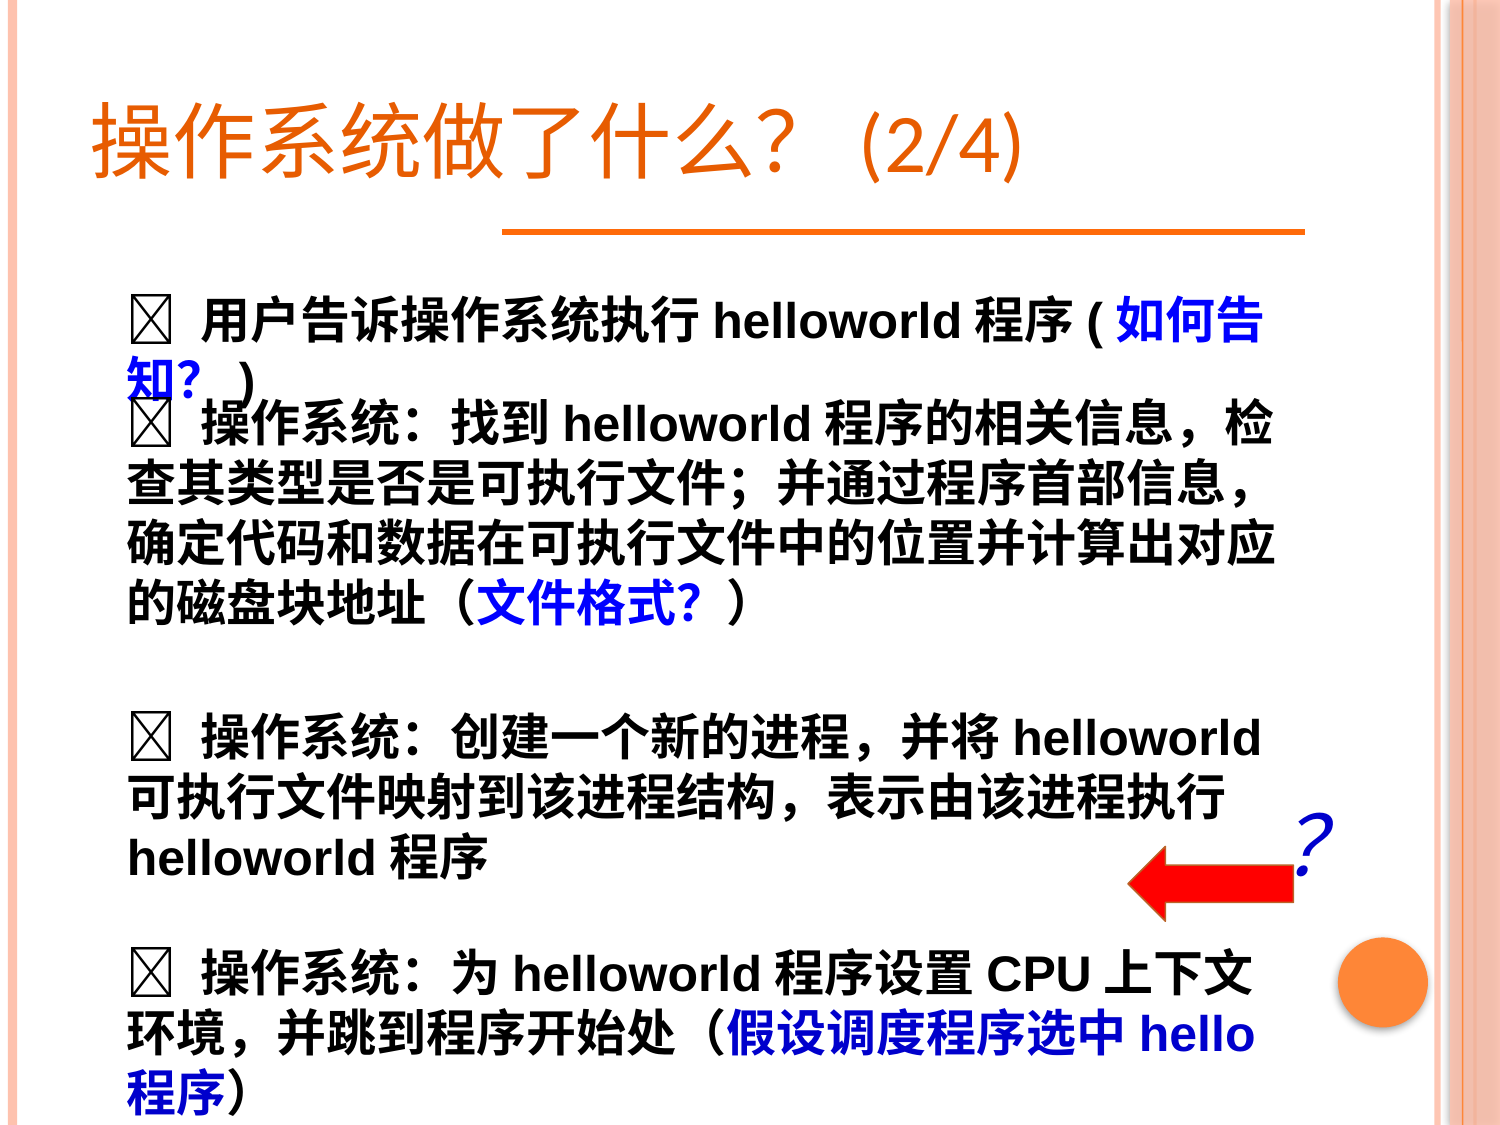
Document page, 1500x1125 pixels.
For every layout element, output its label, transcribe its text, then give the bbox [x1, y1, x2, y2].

text_box  操作系统：为helloworld程序设置CPU上下文环境，并跳到程序开始处（假设调度程序选中hello程序） [112, 934, 1317, 1125]
text_box  用户告诉操作系统执行helloworld程序(如何告知？) [112, 281, 1343, 416]
title 操作系统做了什么？(2/4) [75, 45, 1300, 197]
text_box  操作系统：创建一个新的进程，并将helloworld可执行文件映射到该进程结构，表示由该进程执行helloworld程序 [112, 697, 1296, 893]
text_box  操作系统：找到helloworld程序的相关信息，检查其类型是否是可执行文件；并通过程序首部信息，确定代码和数据在可执行文件中的位置并计算出对应的磁盘块地址（文件格式？） [112, 384, 1296, 640]
text_box ？ [1267, 785, 1362, 901]
text_box [1125, 844, 1296, 924]
